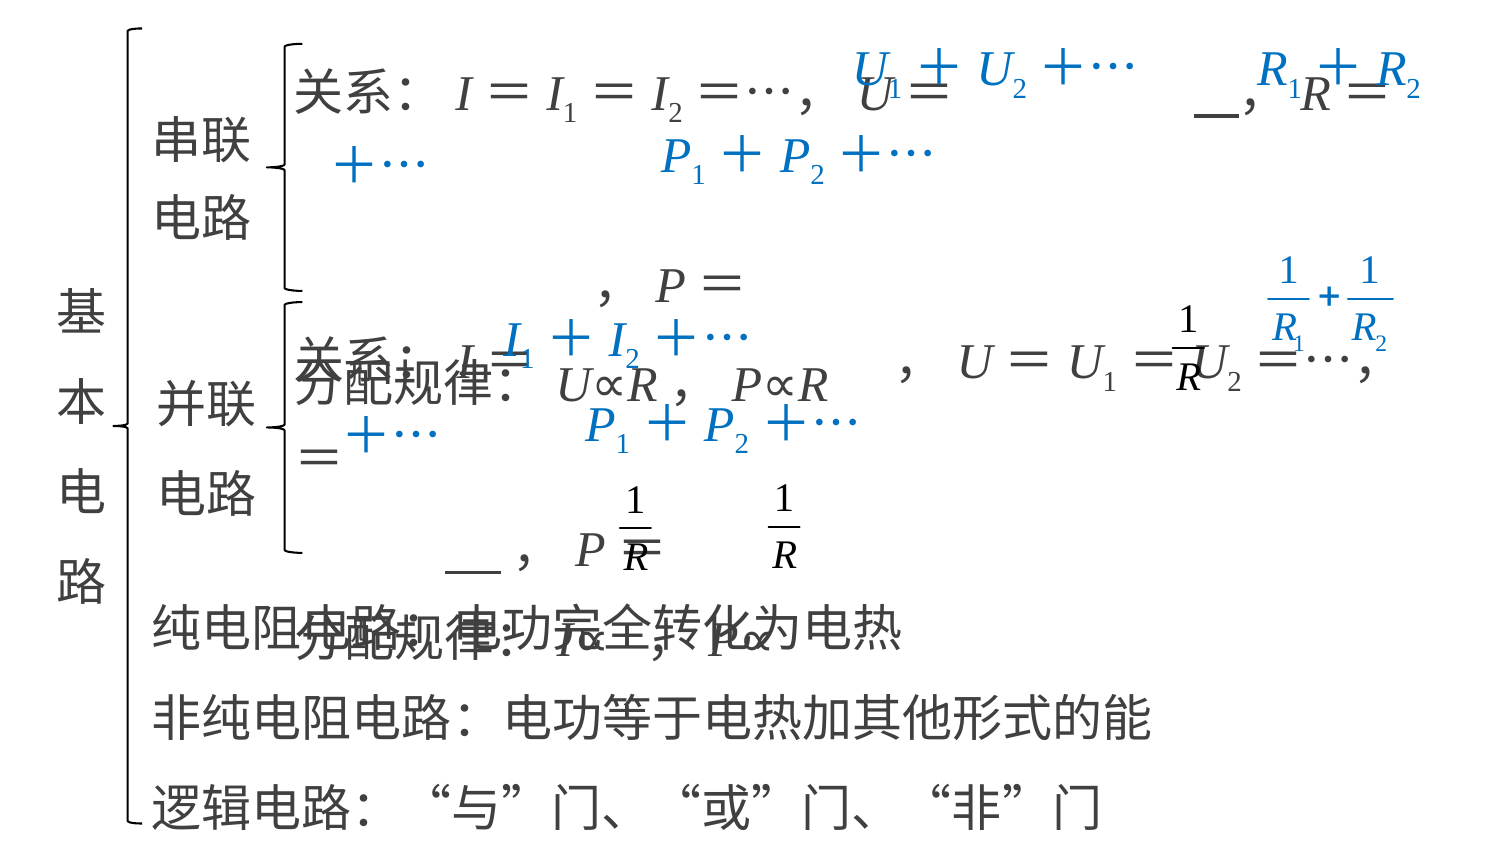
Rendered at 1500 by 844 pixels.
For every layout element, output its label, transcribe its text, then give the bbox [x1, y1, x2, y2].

text_box 关系：I＝I1＝I2＝…，U＝ ，R＝ ，P＝ 分配规律：U∝R，P∝R [278, 18, 1449, 287]
text_box U1＋U2＋… [837, 28, 1154, 112]
text_box [112, 27, 143, 825]
text_box P1＋P2＋… [570, 383, 876, 467]
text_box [612, 474, 661, 580]
text_box 关系：I＝I1＝I2＝…，U＝ ，R＝ ，P＝ 分配规律：U∝R，P∝R [278, 169, 283, 335]
text_box ＋… [326, 395, 457, 471]
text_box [1261, 244, 1402, 360]
text_box ＋… [314, 126, 445, 202]
text_box P1＋P2＋… [646, 114, 952, 198]
text_box I1＋I2＋… [488, 298, 767, 382]
text_box 基本电路 [41, 243, 124, 619]
text_box 并联电路 [143, 335, 279, 531]
text_box [266, 301, 303, 554]
text_box [266, 43, 303, 292]
text_box 关系：I＝ ，U＝U1＝U2＝…， ＝ ，P＝ 分配规律：I∝ ，P∝ [279, 287, 1449, 675]
text_box 纯电阻电路：电功完全转化为电热 非纯电阻电路：电功等于电热加其他形式的能 逻辑电路：“与”门、“或”门、“非”门 [137, 558, 1282, 844]
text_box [1165, 293, 1214, 400]
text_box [761, 472, 810, 579]
text_box R1＋R2 [1242, 28, 1436, 112]
text_box 串联 电路 [143, 83, 278, 254]
